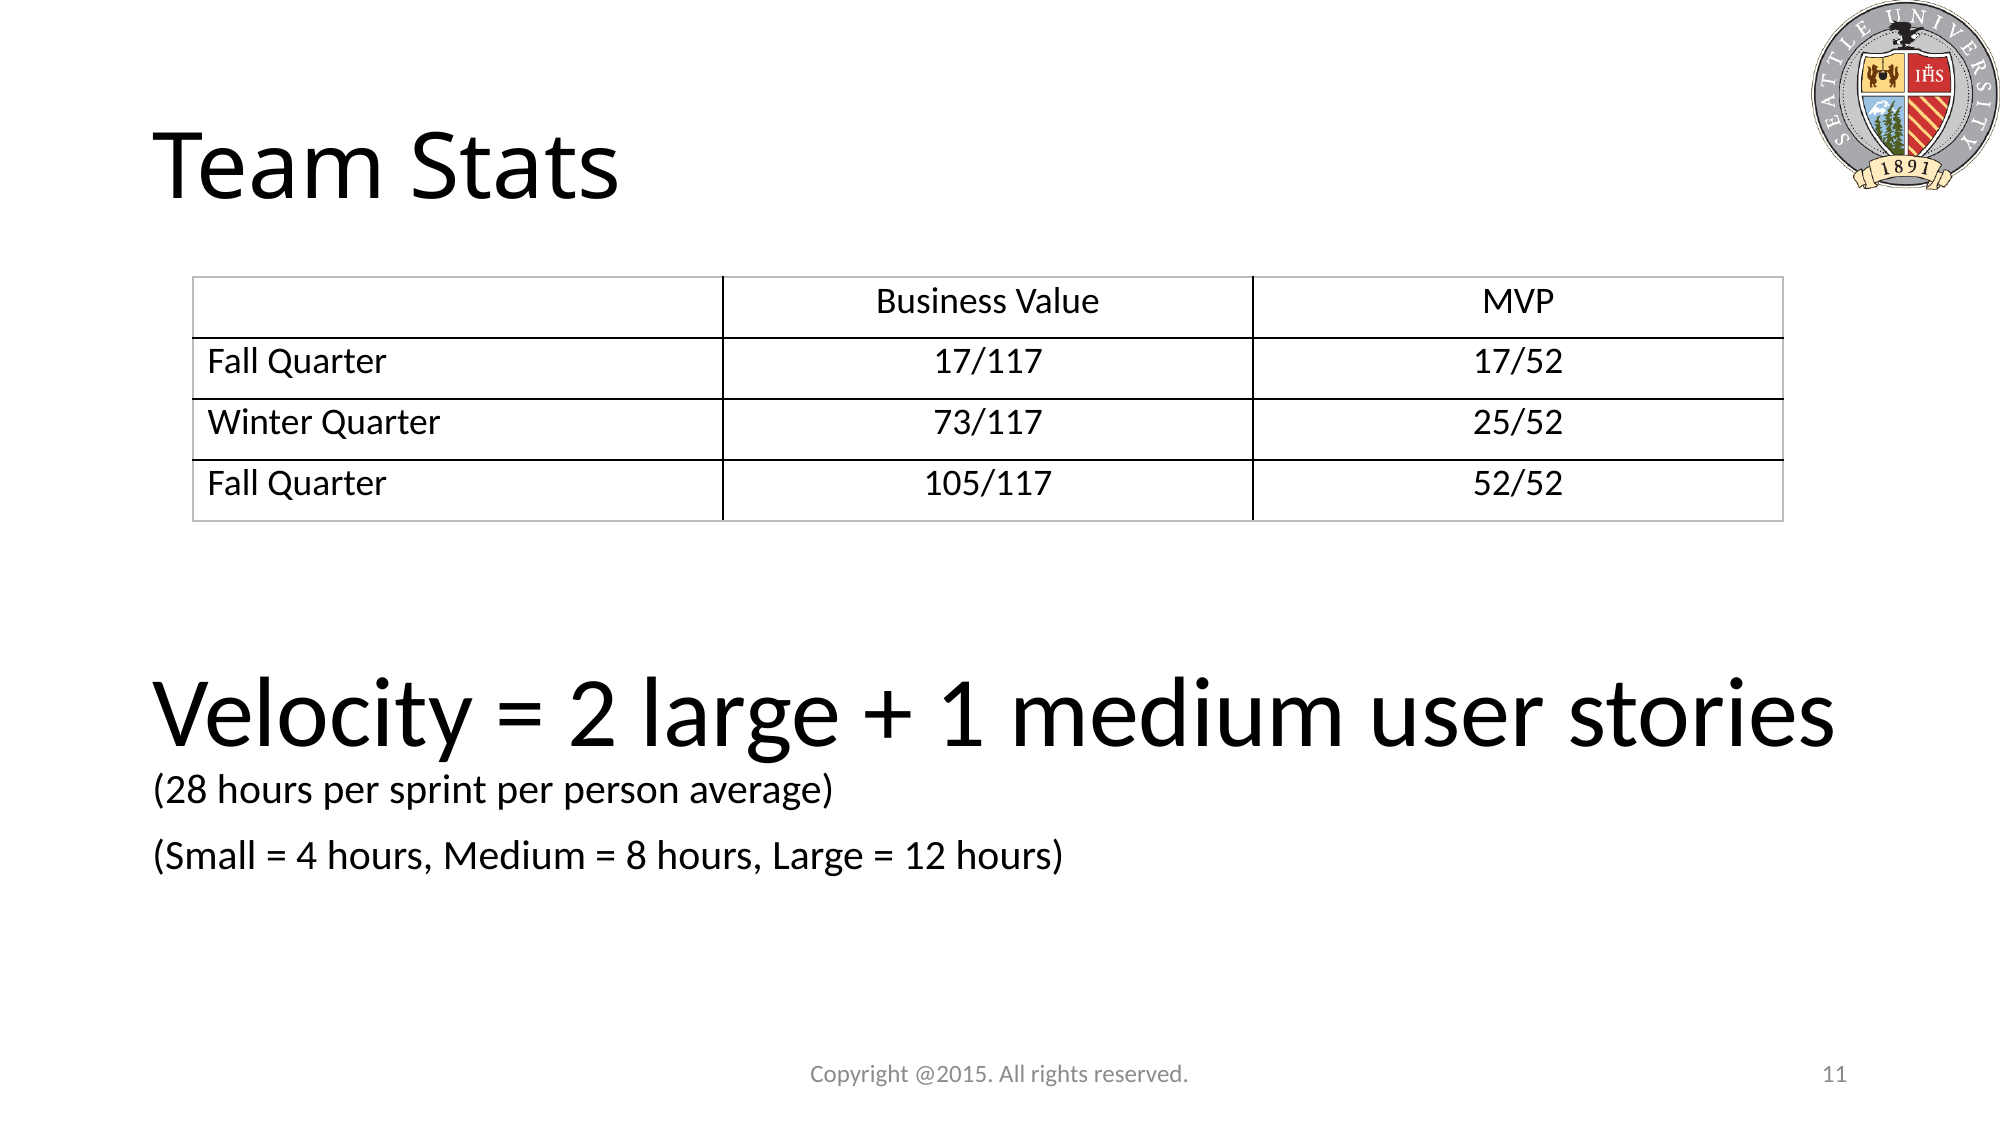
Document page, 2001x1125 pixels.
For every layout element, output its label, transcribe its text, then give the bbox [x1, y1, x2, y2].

title Team Stats [137, 59, 1863, 278]
table_cell 105/117 [724, 461, 1252, 520]
table_cell Winter Quarter [194, 400, 722, 459]
table_cell 25/52 [1254, 400, 1782, 459]
table_cell 17/52 [1254, 339, 1782, 398]
table_cell 52/52 [1254, 461, 1782, 520]
table_cell Fall Quarter [194, 461, 722, 520]
table_header MVP [1254, 278, 1782, 337]
table_cell Fall Quarter [194, 339, 722, 398]
table_header [194, 278, 722, 337]
table_cell 17/117 [724, 339, 1252, 398]
table_cell 73/117 [724, 400, 1252, 459]
picture [1811, 0, 2000, 190]
slide_number 11 [1412, 1042, 1863, 1103]
list Velocity = 2 large + 1 medium user stories (28 hours per sprint per person average) (Small = 4 hours, Medium = 8 hours, Large = 12 hours) [137, 652, 1887, 944]
table_header Business Value [724, 278, 1252, 337]
footer Copyright @2015. All rights reserved. [662, 1042, 1338, 1103]
